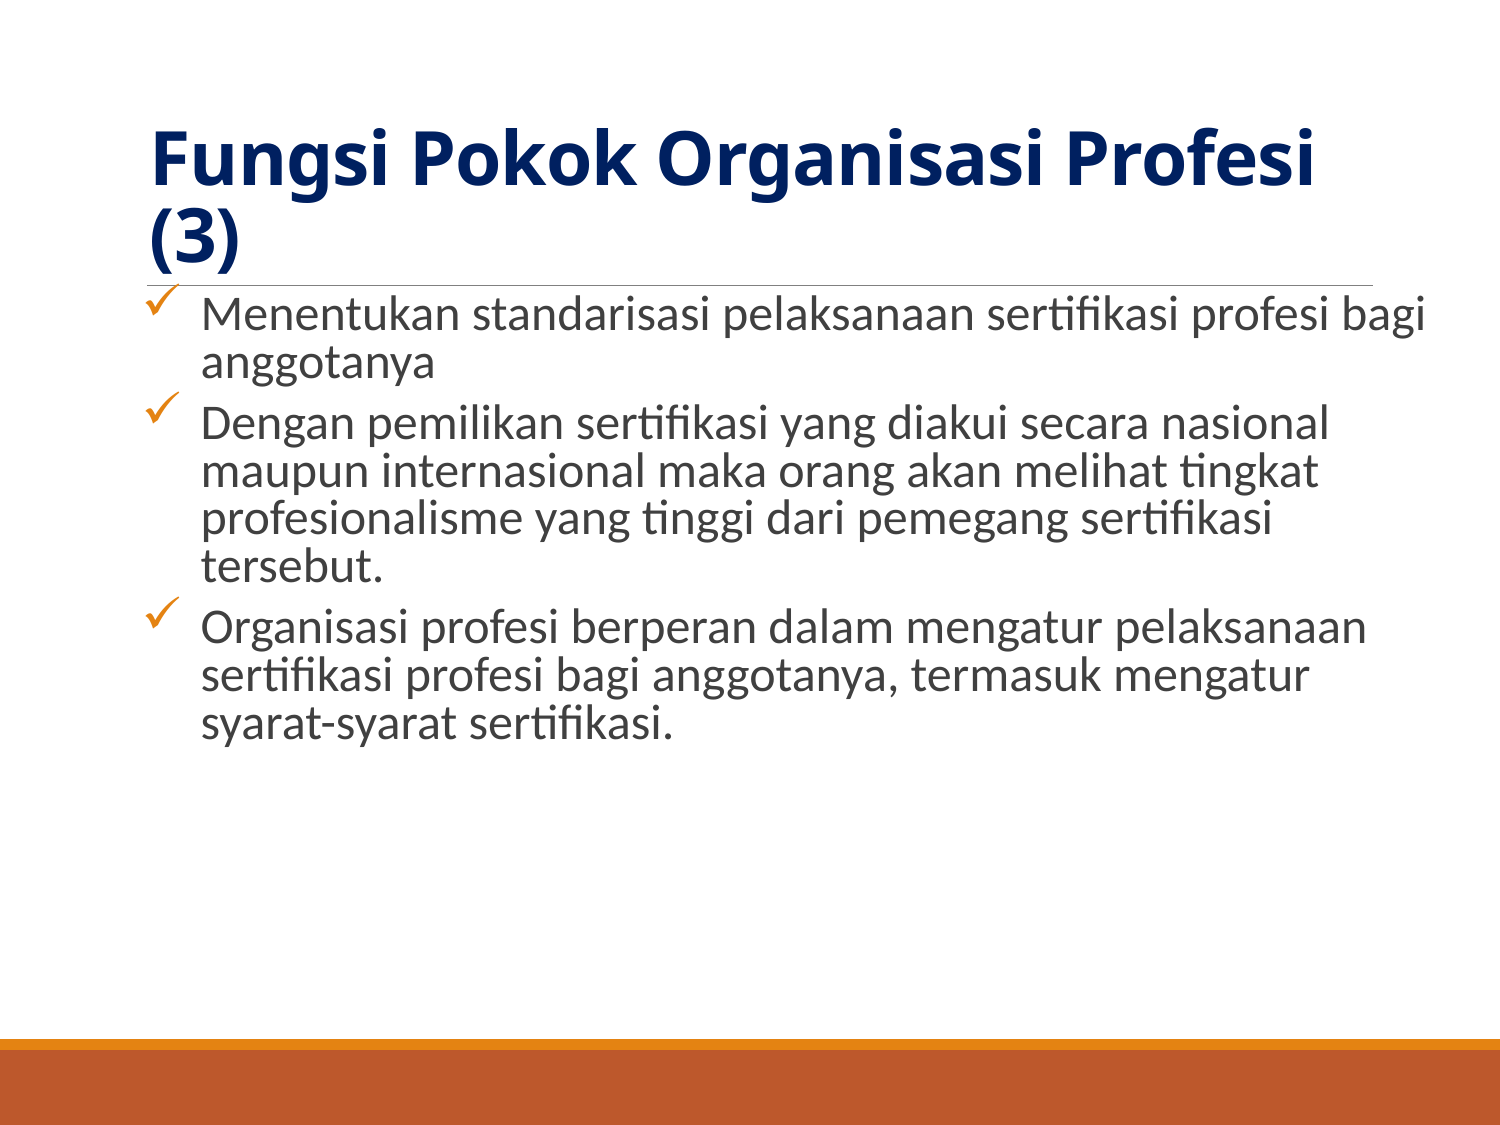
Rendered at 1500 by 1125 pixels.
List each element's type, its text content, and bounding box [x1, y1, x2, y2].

title Fungsi Pokok Organisasi Profesi (3) [134, 47, 1373, 285]
list Menentukan standarisasi pelaksanaan sertifikasi profesi bagi anggotanya Dengan pemilikan sertifikasi yang diakui secara nasional maupun internasional maka orang akan melihat tingkat profesionalisme yang tinggi dari pemegang sertifikasi tersebut. Organisasi profesi berperan dalam mengatur pelaksanaan sertifikasi profesi bagi anggotanya, termasuk mengatur syarat-syarat sertifikasi. [78, 284, 1429, 1125]
